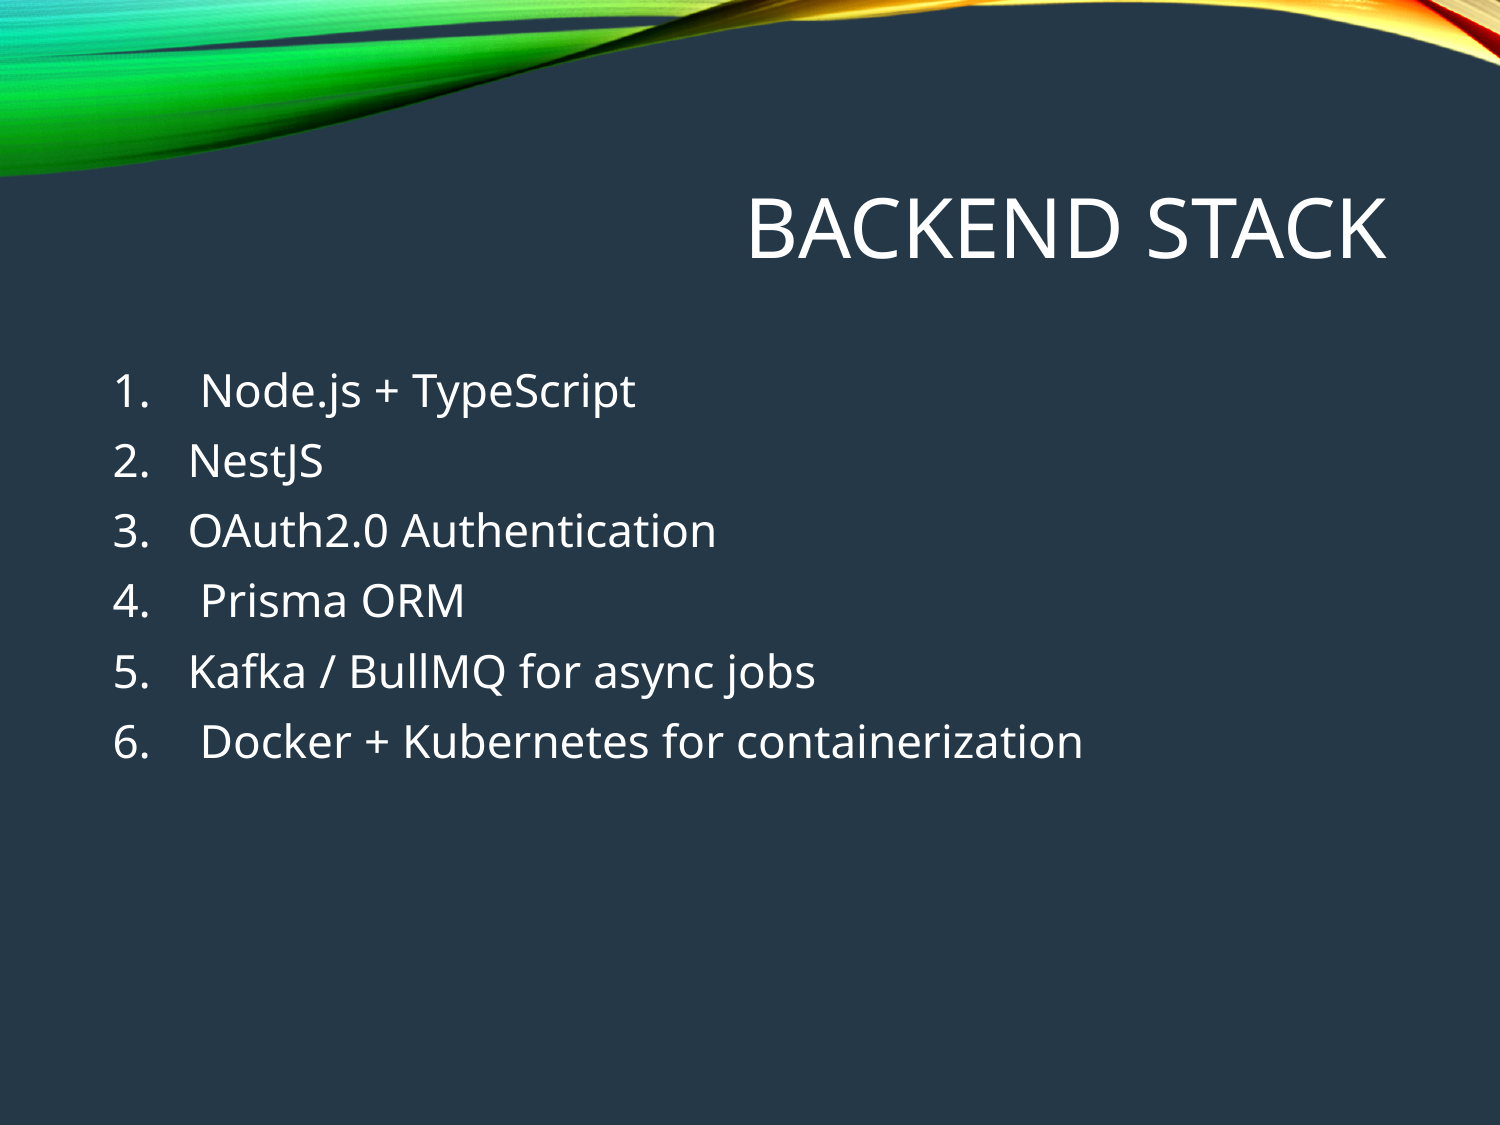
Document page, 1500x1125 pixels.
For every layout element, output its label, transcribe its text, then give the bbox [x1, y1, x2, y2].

list Node.js + TypeScript NestJS OAuth2.0 Authentication Prisma ORM Kafka / BullMQ for async jobs Docker + Kubernetes for containerization [97, 360, 1403, 1028]
picture [0, 0, 1500, 178]
title Backend Stack [356, 125, 1403, 338]
